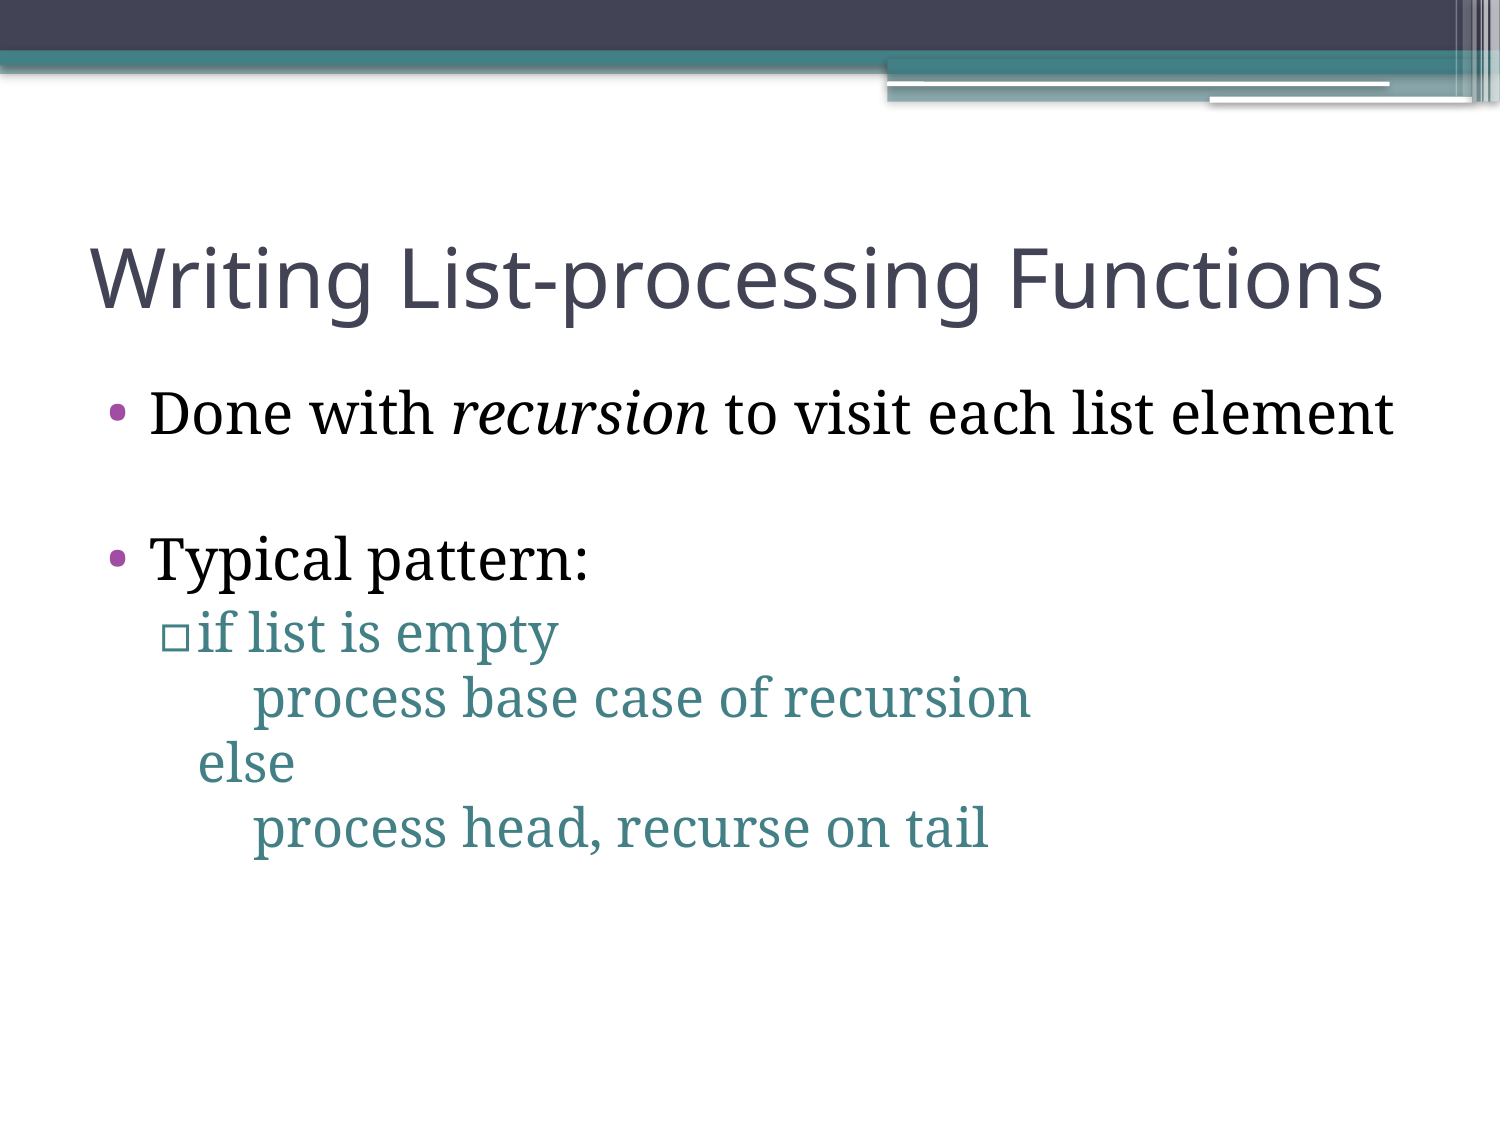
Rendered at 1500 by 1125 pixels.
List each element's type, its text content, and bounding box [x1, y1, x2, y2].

title Writing List-processing Functions [75, 187, 1425, 363]
list Done with recursion to visit each list element Typical pattern: if list is empty process base case of recursion else process head, recurse on tail [75, 368, 1425, 1079]
